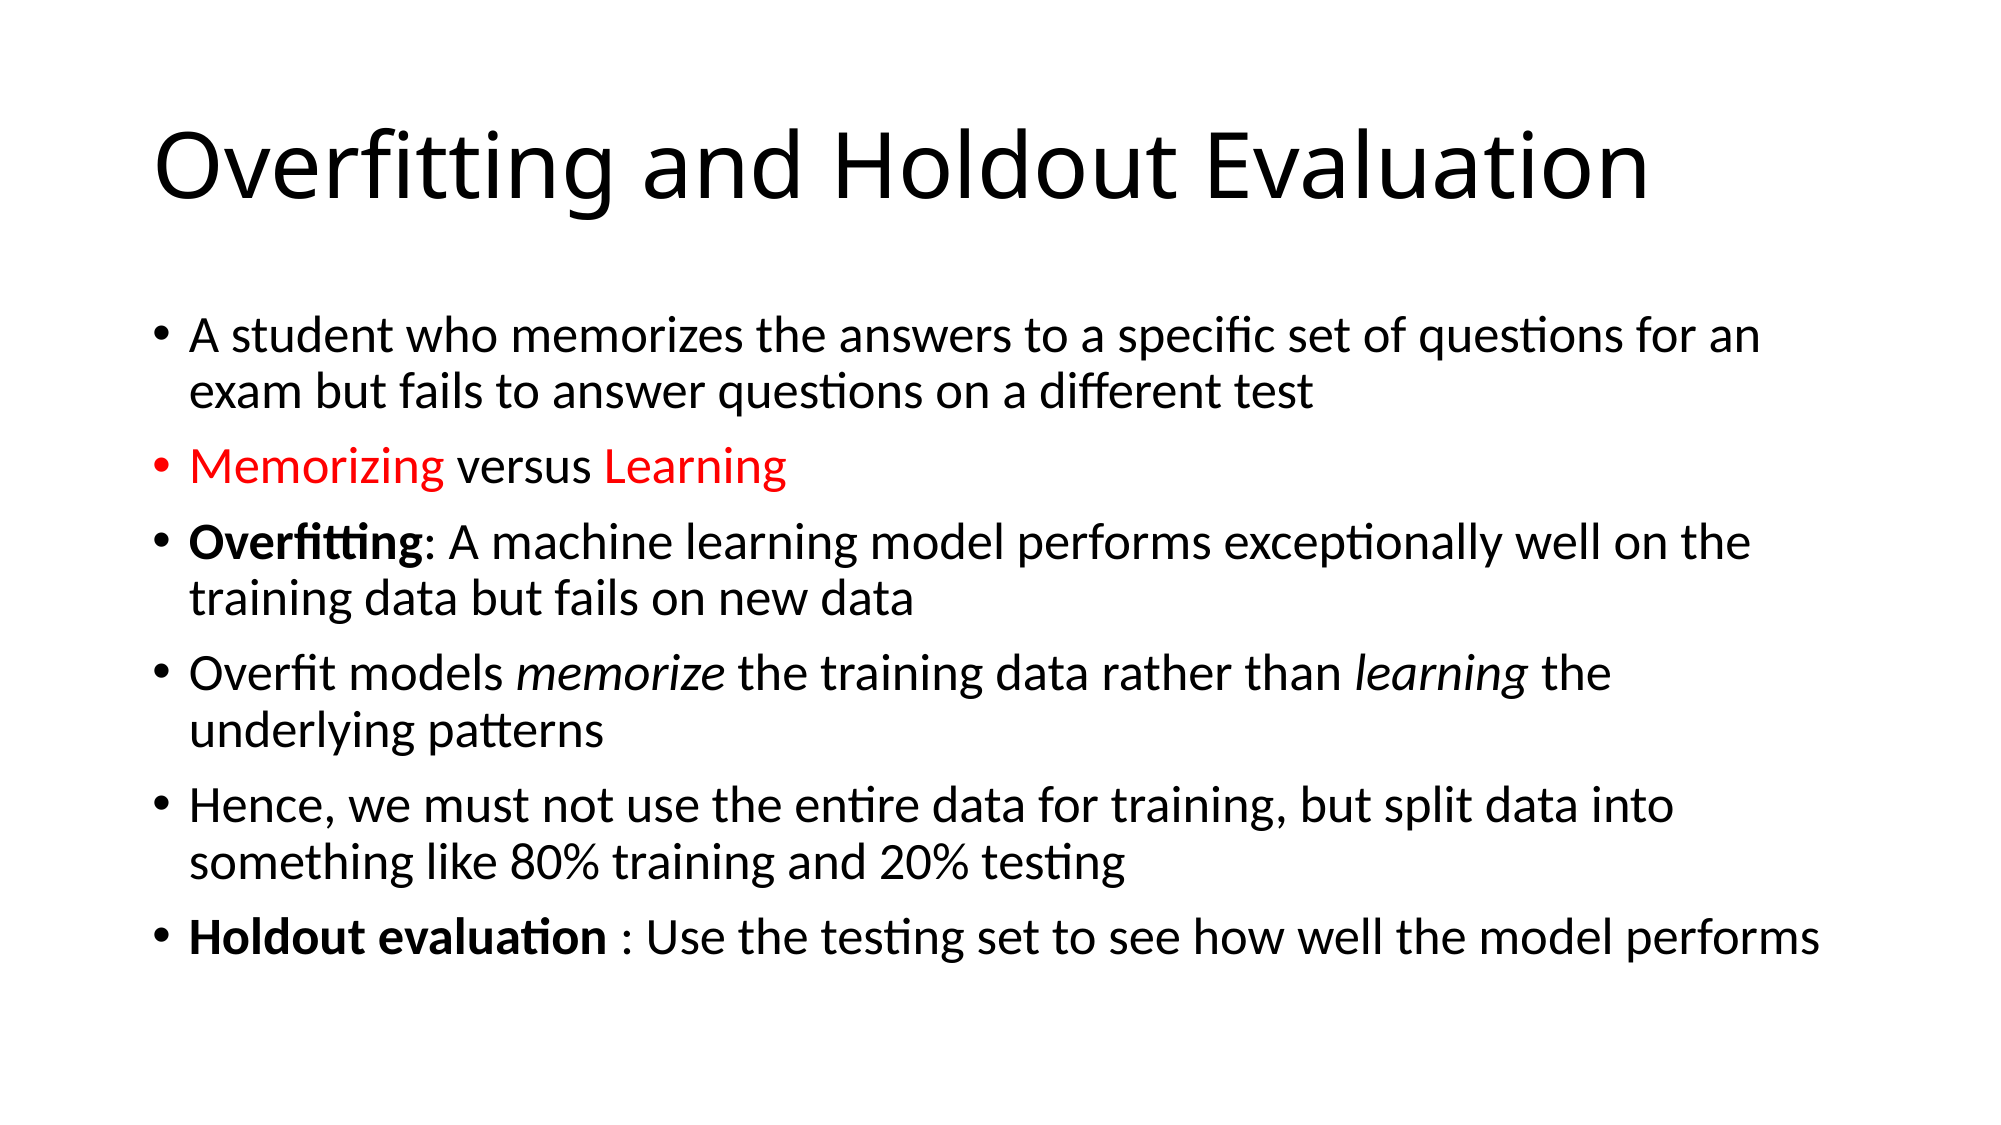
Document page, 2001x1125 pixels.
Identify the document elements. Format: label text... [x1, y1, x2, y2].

list A student who memorizes the answers to a specific set of questions for an exam but fails to answer questions on a different test Memorizing versus Learning Overfitting: A machine learning model performs exceptionally well on the training data but fails on new data Overfit models memorize the training data rather than learning the underlying patterns Hence, we must not use the entire data for training, but split data into something like 80% training and 20% testing Holdout evaluation : Use the testing set to see how well the model performs [137, 299, 1863, 1014]
title Overfitting and Holdout Evaluation [137, 59, 1863, 278]
